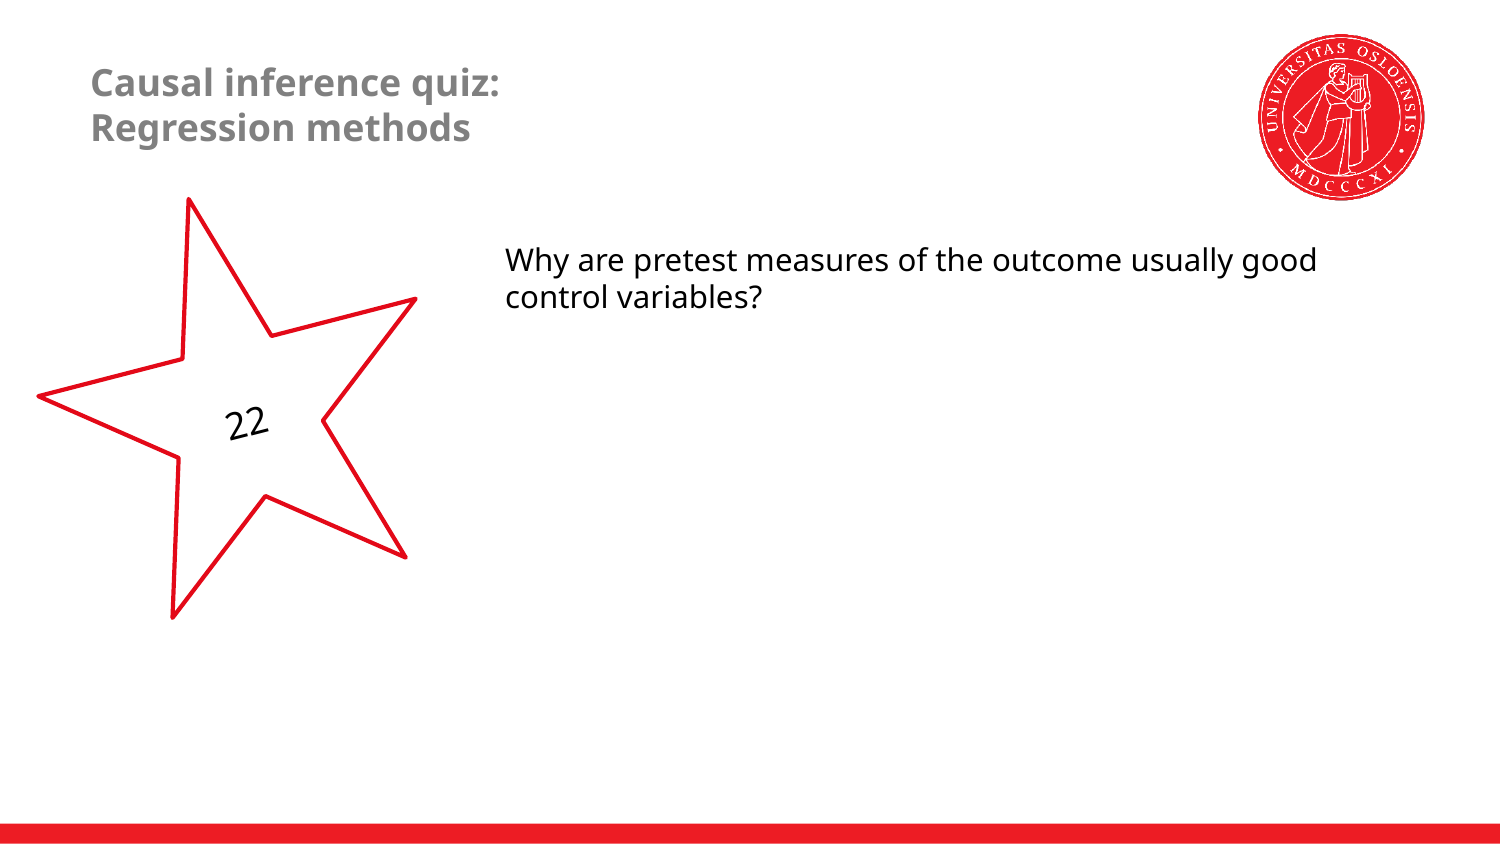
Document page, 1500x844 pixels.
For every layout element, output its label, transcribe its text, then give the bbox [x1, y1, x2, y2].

picture [1257, 33, 1425, 201]
title Causal inference quiz: Regression methods [75, 33, 1223, 175]
list Why are pretest measures of the outcome usually good control variables? [490, 232, 1425, 754]
text_box 22 [36, 196, 418, 620]
